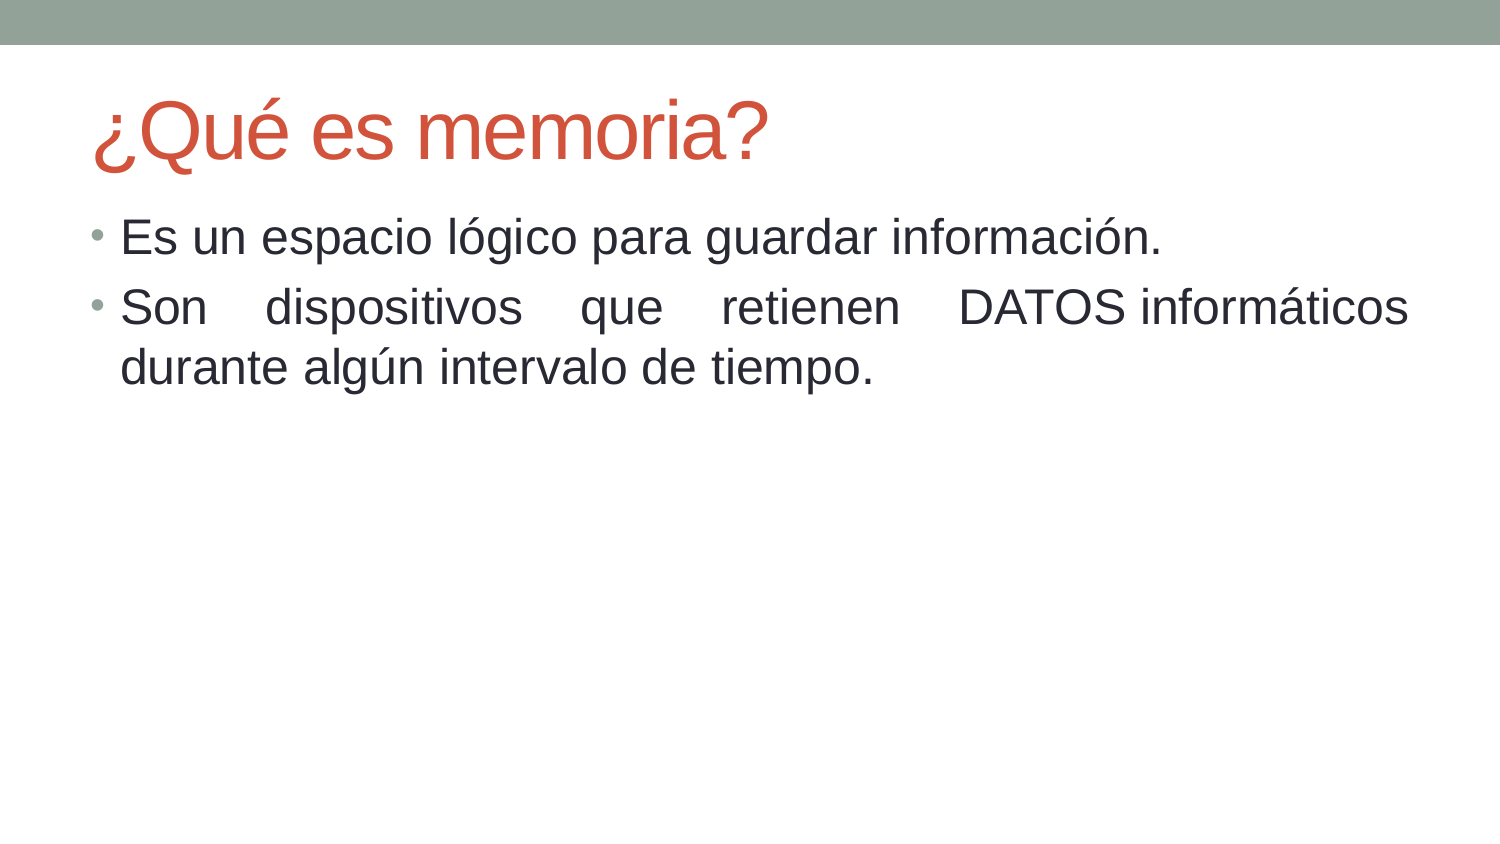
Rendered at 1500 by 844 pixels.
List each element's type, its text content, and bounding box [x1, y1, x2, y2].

list Es un espacio lógico para guardar información. Son dispositivos que retienen DATOS informáticos durante algún intervalo de tiempo. [75, 196, 1425, 797]
title ¿Qué es memoria? [75, 65, 1425, 188]
